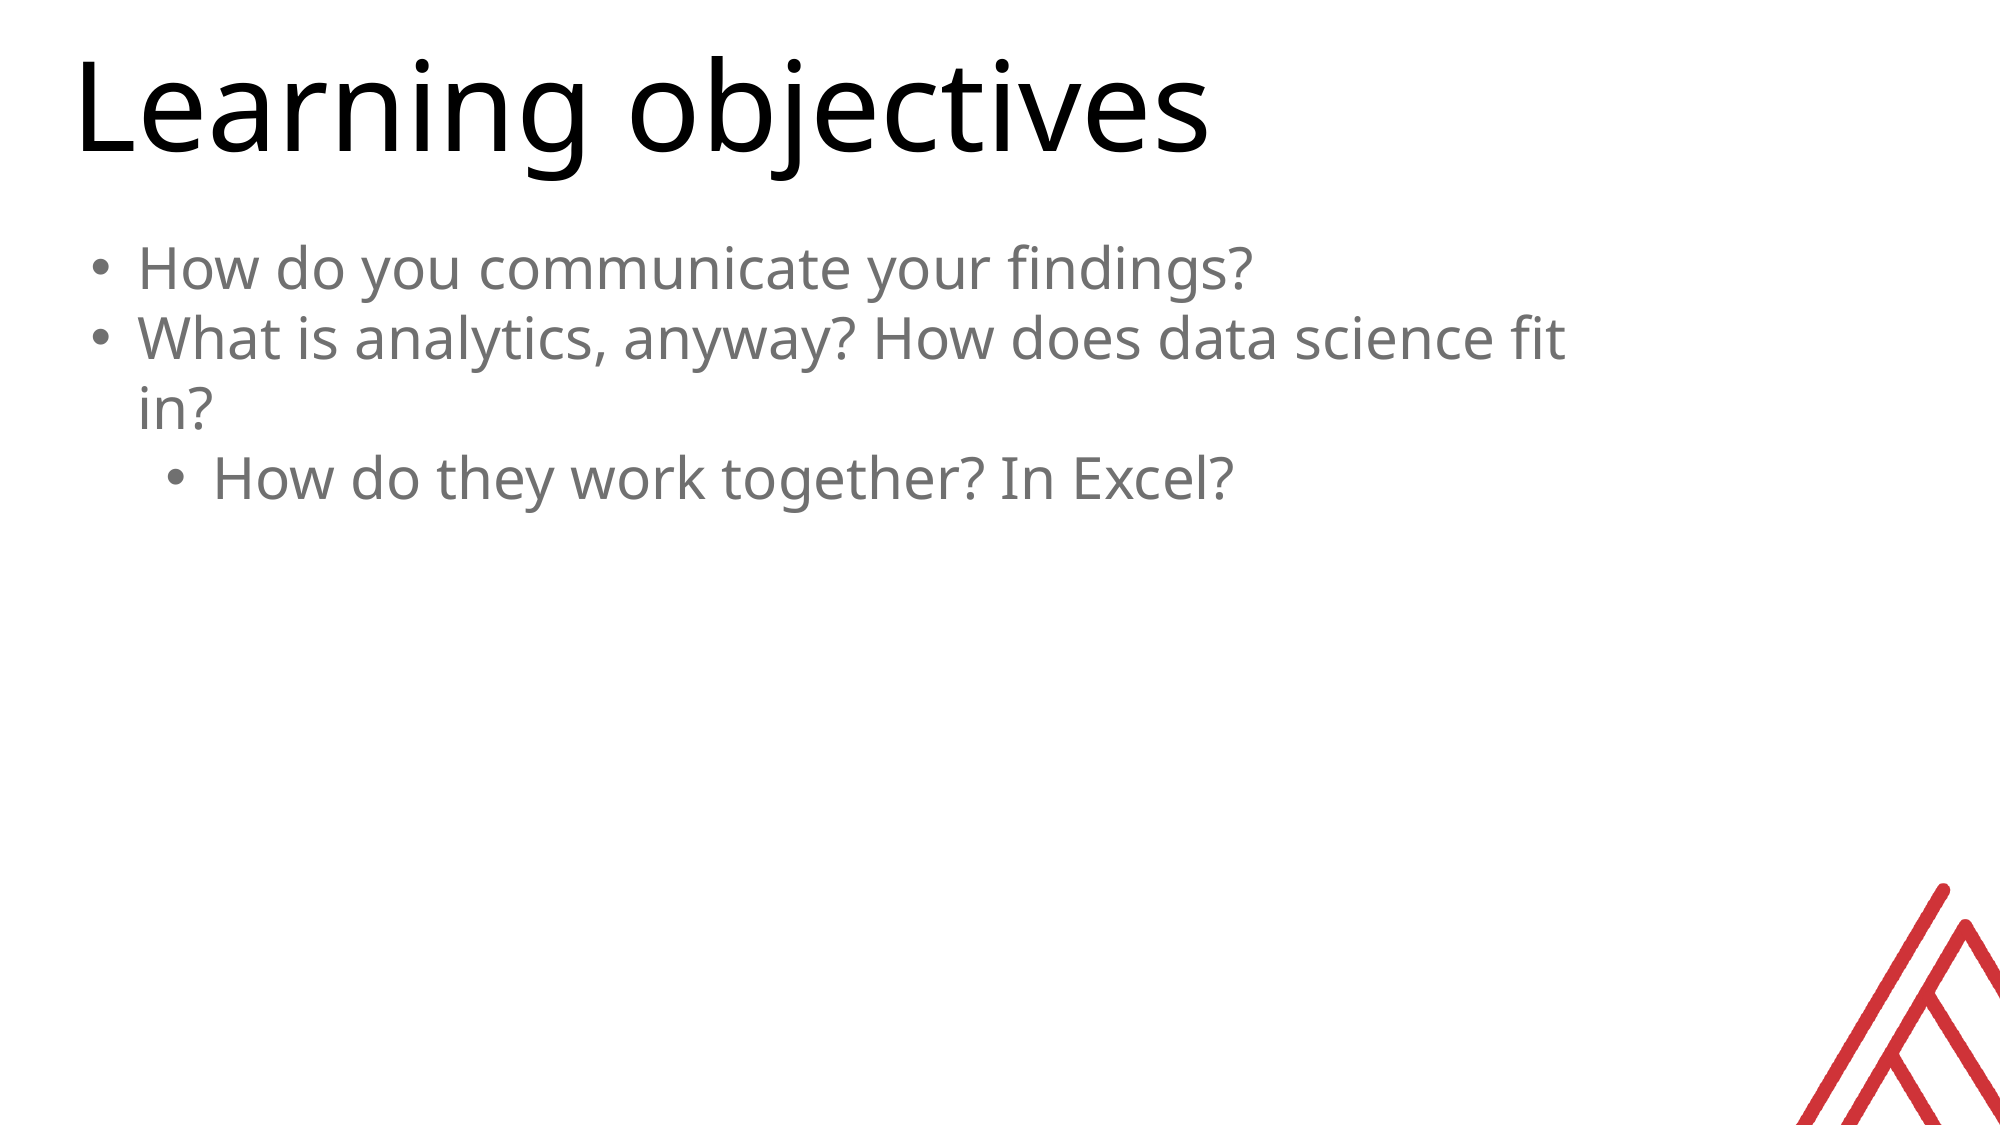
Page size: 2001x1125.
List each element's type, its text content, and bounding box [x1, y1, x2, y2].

text_box Learning objectives [56, 18, 1665, 184]
text_box How do you communicate your findings? What is analytics, anyway? How does data science fit in? How do they work together? In Excel? [75, 224, 1650, 729]
picture [1787, 880, 2000, 1125]
